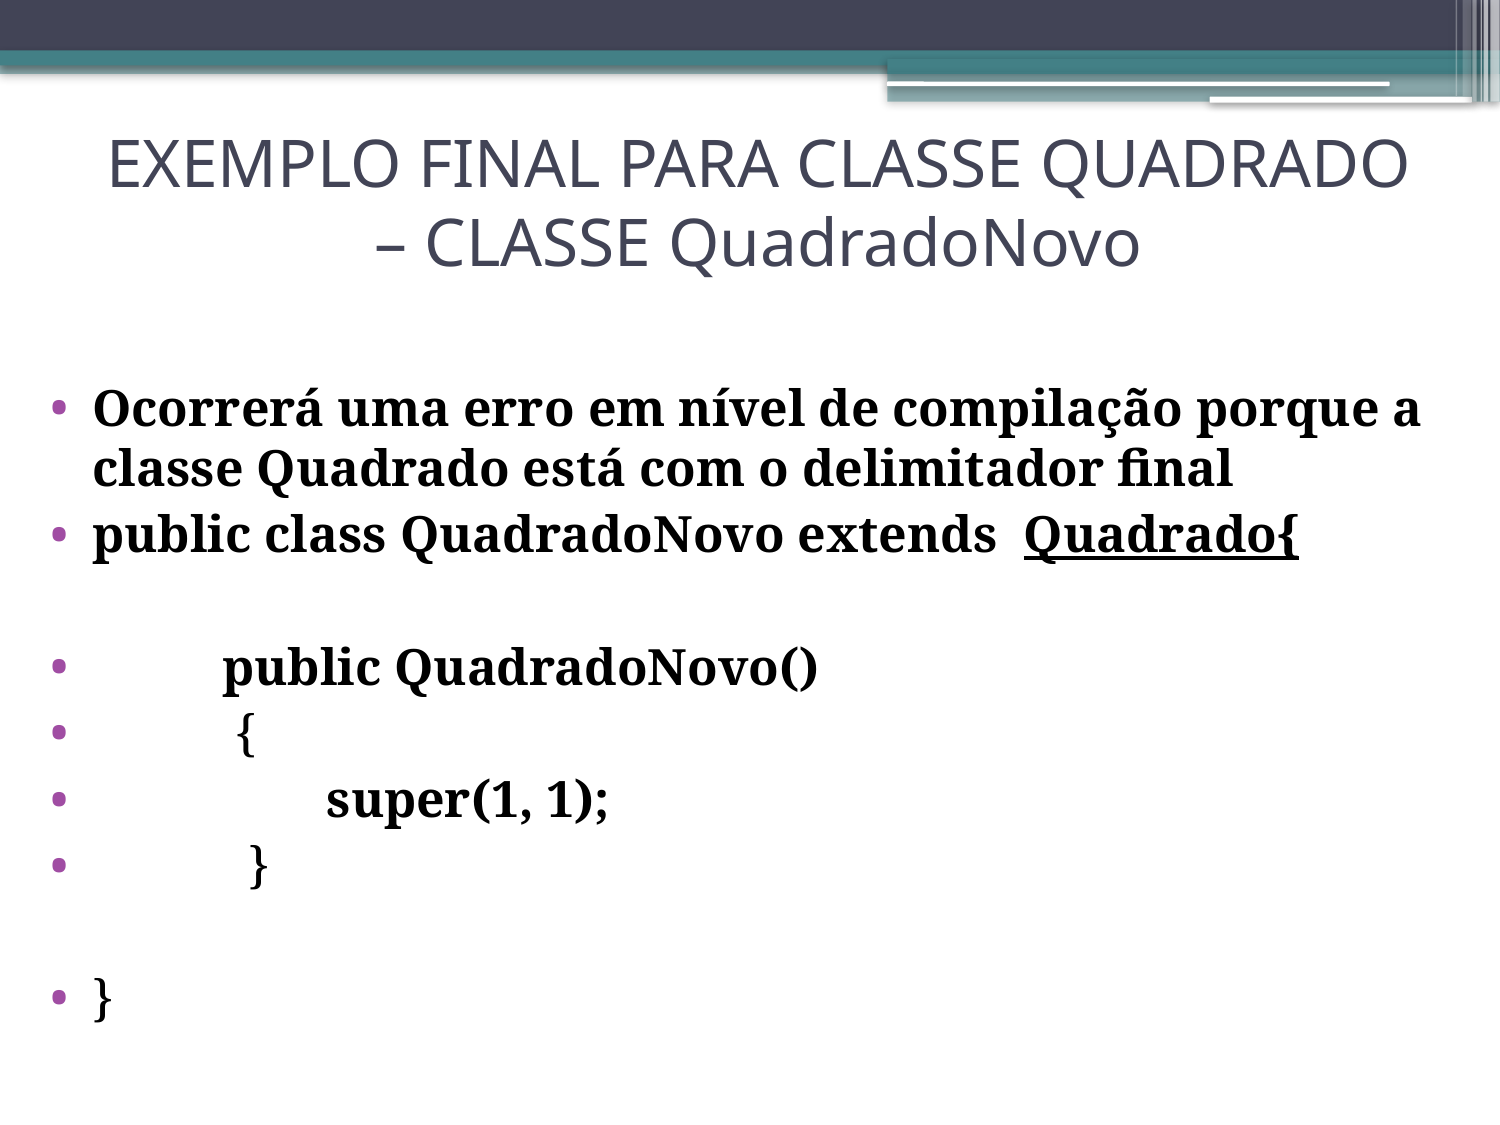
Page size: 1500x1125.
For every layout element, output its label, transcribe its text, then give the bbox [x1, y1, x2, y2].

title EXEMPLO FINAL PARA CLASSE QUADRADO – CLASSE QuadradoNovo [83, 113, 1434, 289]
list Ocorrerá uma erro em nível de compilação porque a classe Quadrado está com o delimitador final public class QuadradoNovo extends Quadrado{ public QuadradoNovo() { super(1, 1); } } [17, 368, 1500, 1079]
